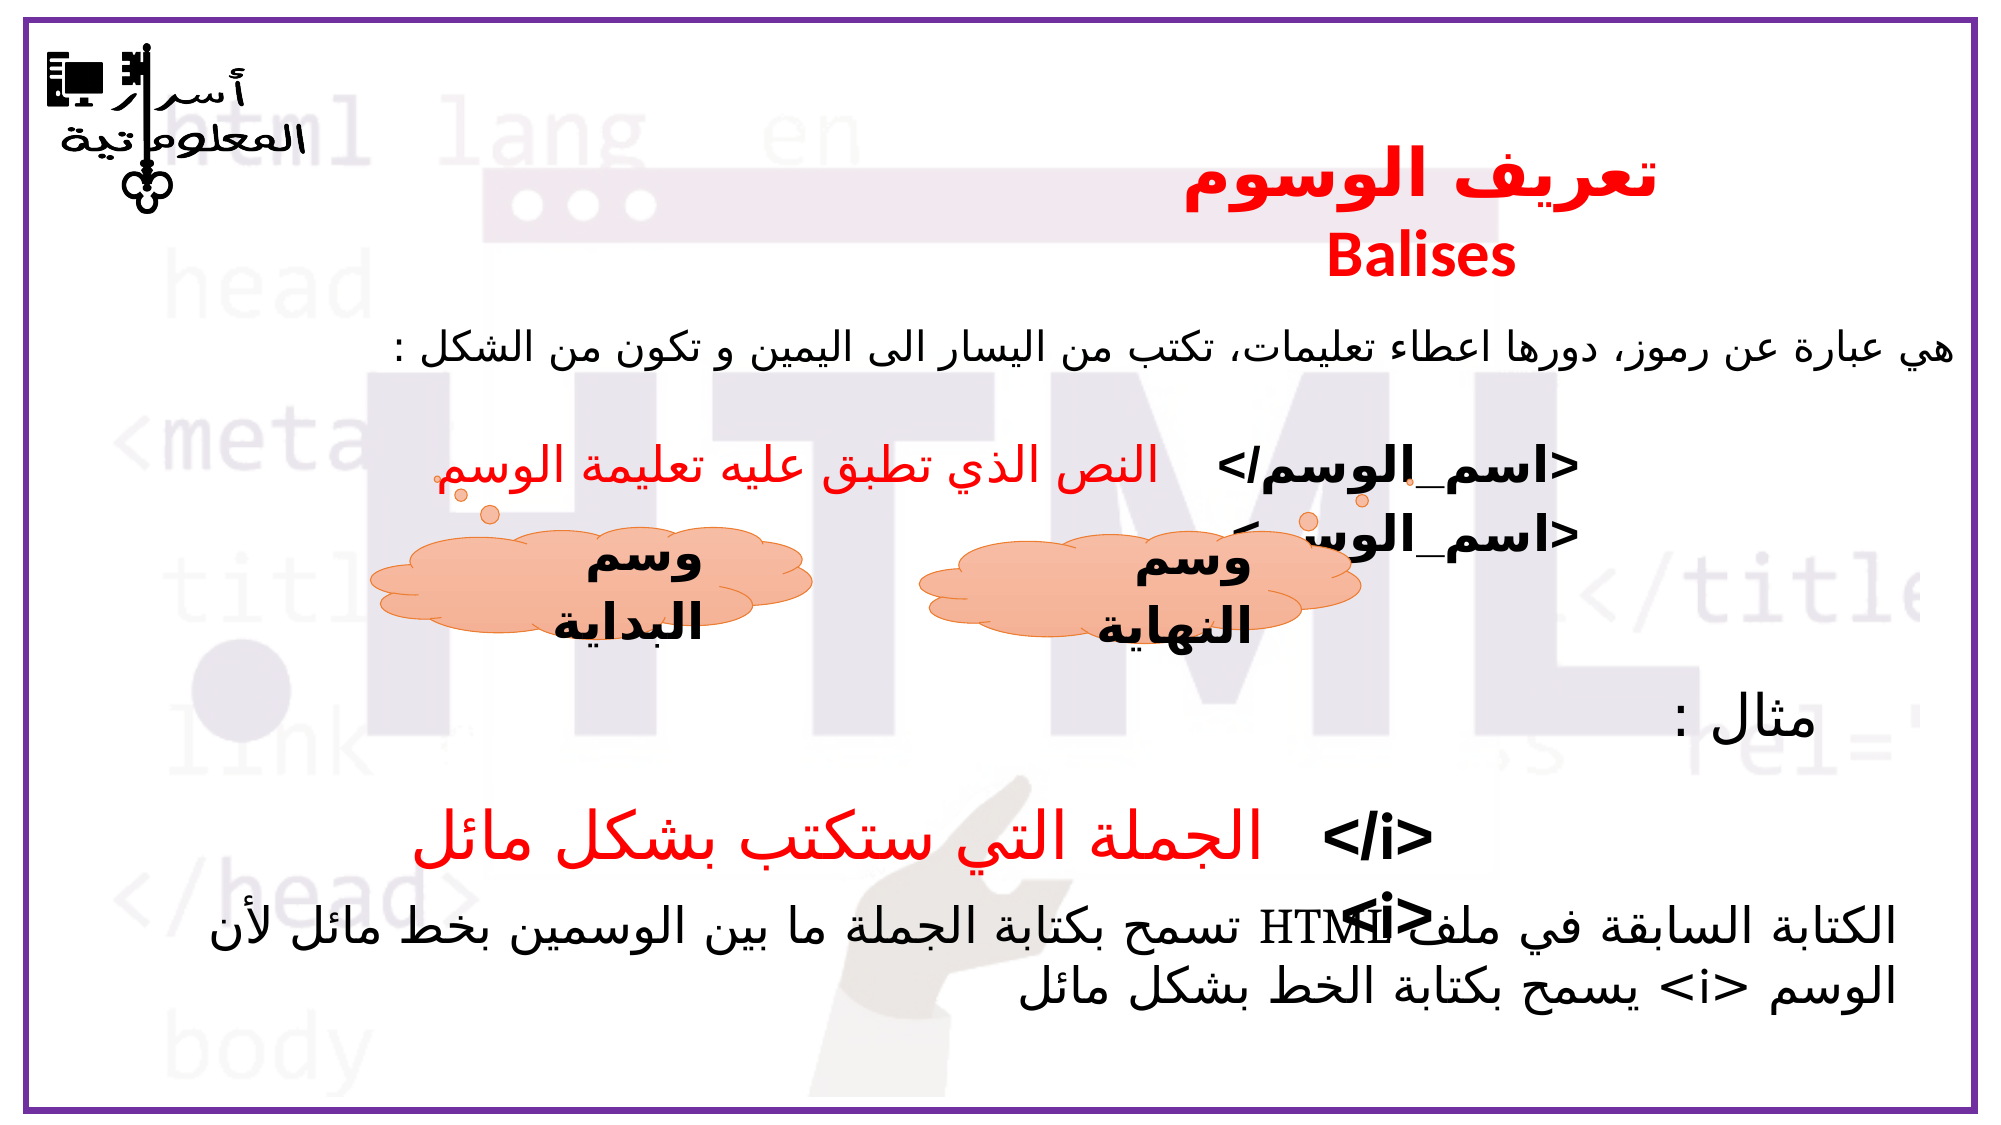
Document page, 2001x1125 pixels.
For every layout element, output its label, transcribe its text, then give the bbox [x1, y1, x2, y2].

text_box تعريف الوسوم Balises [1167, 82, 1676, 297]
text_box مثال : [1638, 671, 1834, 756]
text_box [235, 416, 1595, 644]
text_box الكتابة السابقة في ملف HTML تسمح بكتابة الجملة ما بين الوسمين بخط مائل لأن الوسم <i> يسمح بكتابة الخط بشكل مائل [51, 886, 1914, 1022]
picture [47, 43, 305, 214]
text_box هي عبارة عن رموز، دورها اعطاء تعليمات، تكتب من اليسار الى اليمين و تكون من الشكل : [363, 312, 1972, 377]
text_box [0, 7, 31, 68]
text_box <i/> الجملة التي ستكتب بشكل مائل <i> [335, 784, 1450, 886]
